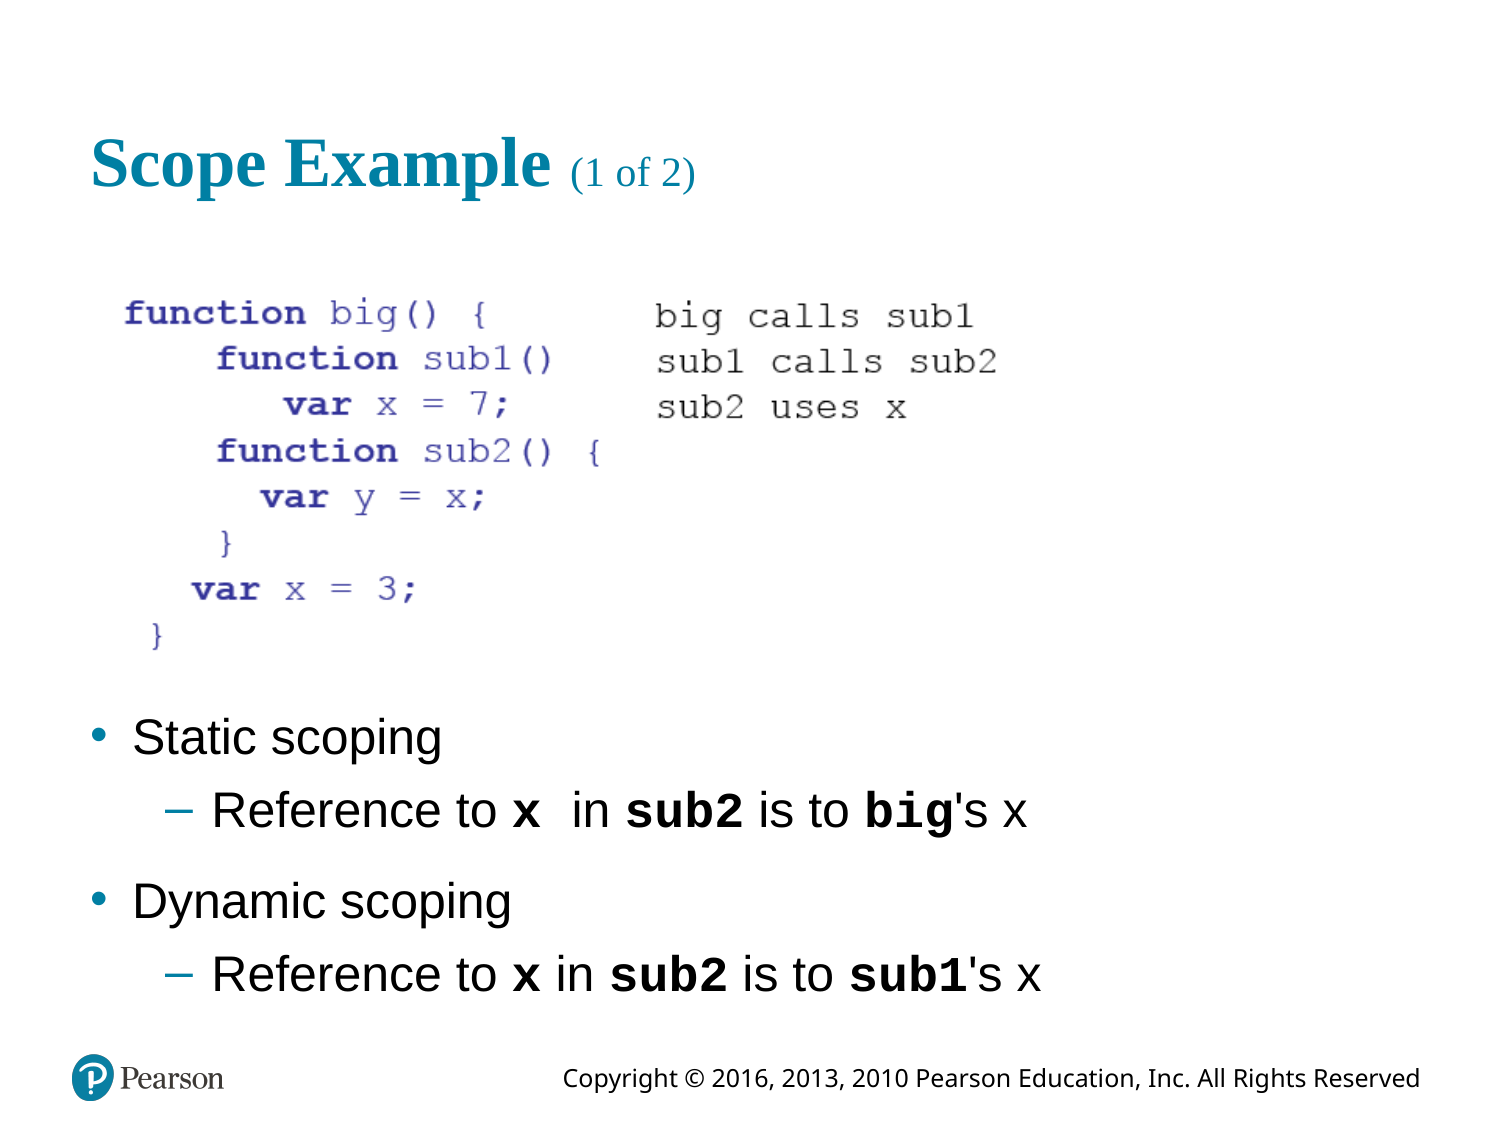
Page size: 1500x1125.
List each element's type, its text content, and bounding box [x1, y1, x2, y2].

picture [72, 1087, 83, 1101]
picture [98, 1054, 224, 1101]
picture [80, 1063, 106, 1088]
picture [72, 1054, 88, 1070]
title Scope Example (1 of 2) [75, 35, 1425, 216]
list Static scoping Reference to x in sub2 is to big's x Dynamic scoping Reference to x in sub2 is to sub1's x [75, 689, 1425, 990]
picture [74, 285, 1020, 669]
